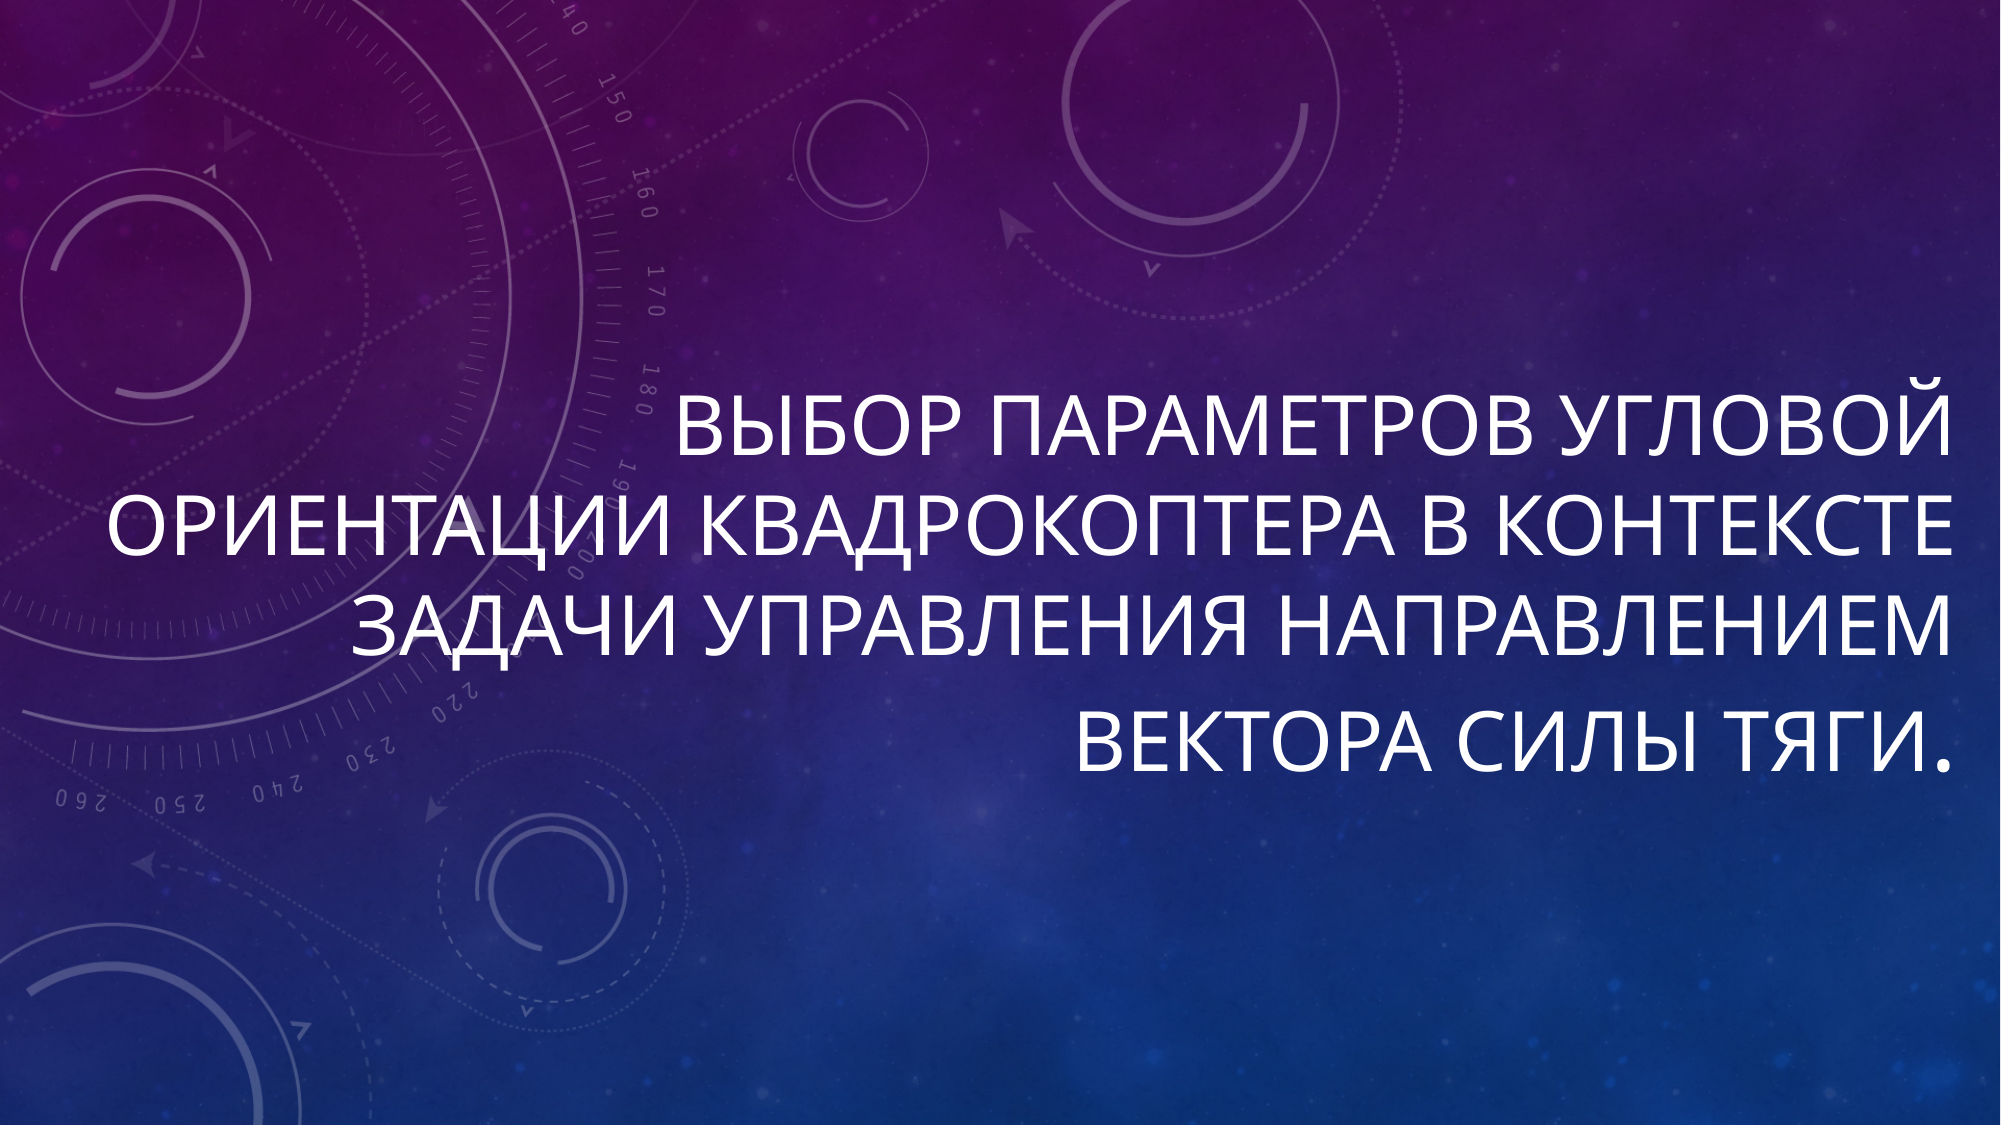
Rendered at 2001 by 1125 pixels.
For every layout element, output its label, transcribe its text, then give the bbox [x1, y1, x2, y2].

picture [0, 0, 2001, 1125]
title Выбор параметров угловой ориентации квадрокоптера в контексте задачи управления направлением вектора силы тяги. [76, 322, 1973, 800]
